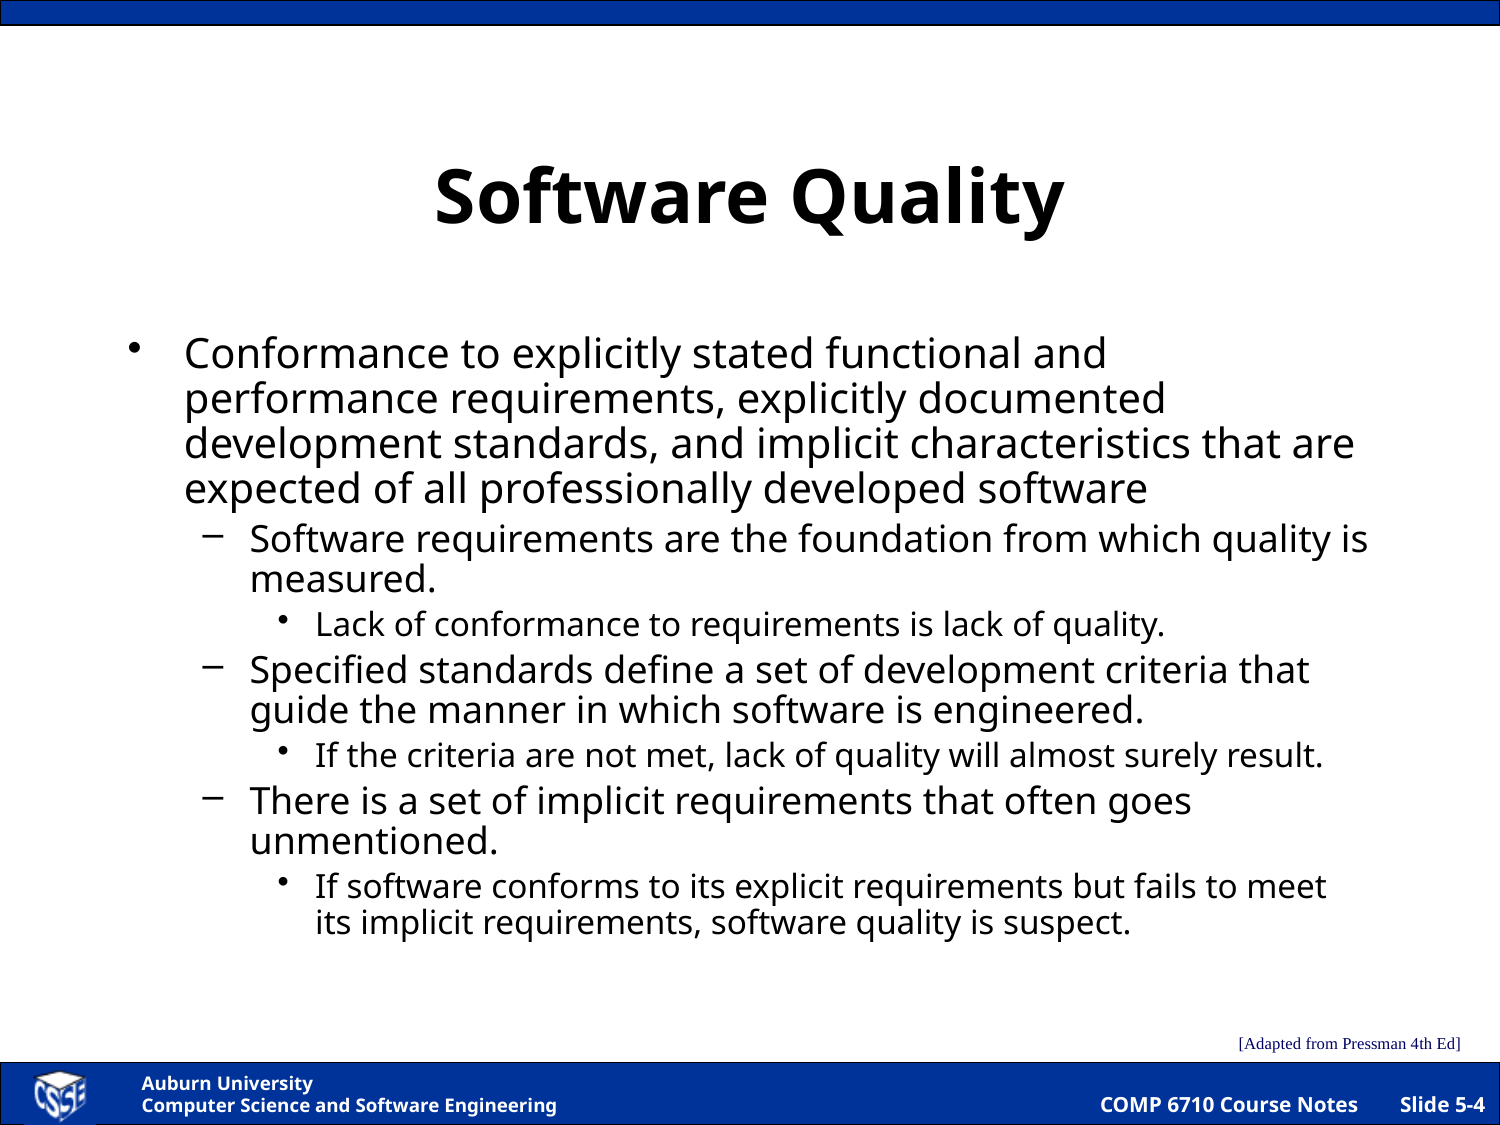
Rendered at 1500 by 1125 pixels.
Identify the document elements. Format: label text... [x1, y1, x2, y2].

picture [24, 1066, 96, 1125]
text_box [Adapted from Pressman 4th Ed] [1223, 1024, 1477, 1060]
list Conformance to explicitly stated functional and performance requirements, explicitly documented development standards, and implicit characteristics that are expected of all professionally developed software Software requirements are the foundation from which quality is measured. Lack of conformance to requirements is lack of quality. Specified standards define a set of development criteria that guide the manner in which software is engineered. If the criteria are not met, lack of quality will almost surely result. There is a set of implicit requirements that often goes unmentioned. If software conforms to its explicit requirements but fails to meet its implicit requirements, software quality is suspect. [112, 324, 1388, 1001]
title Software Quality [112, 99, 1388, 288]
